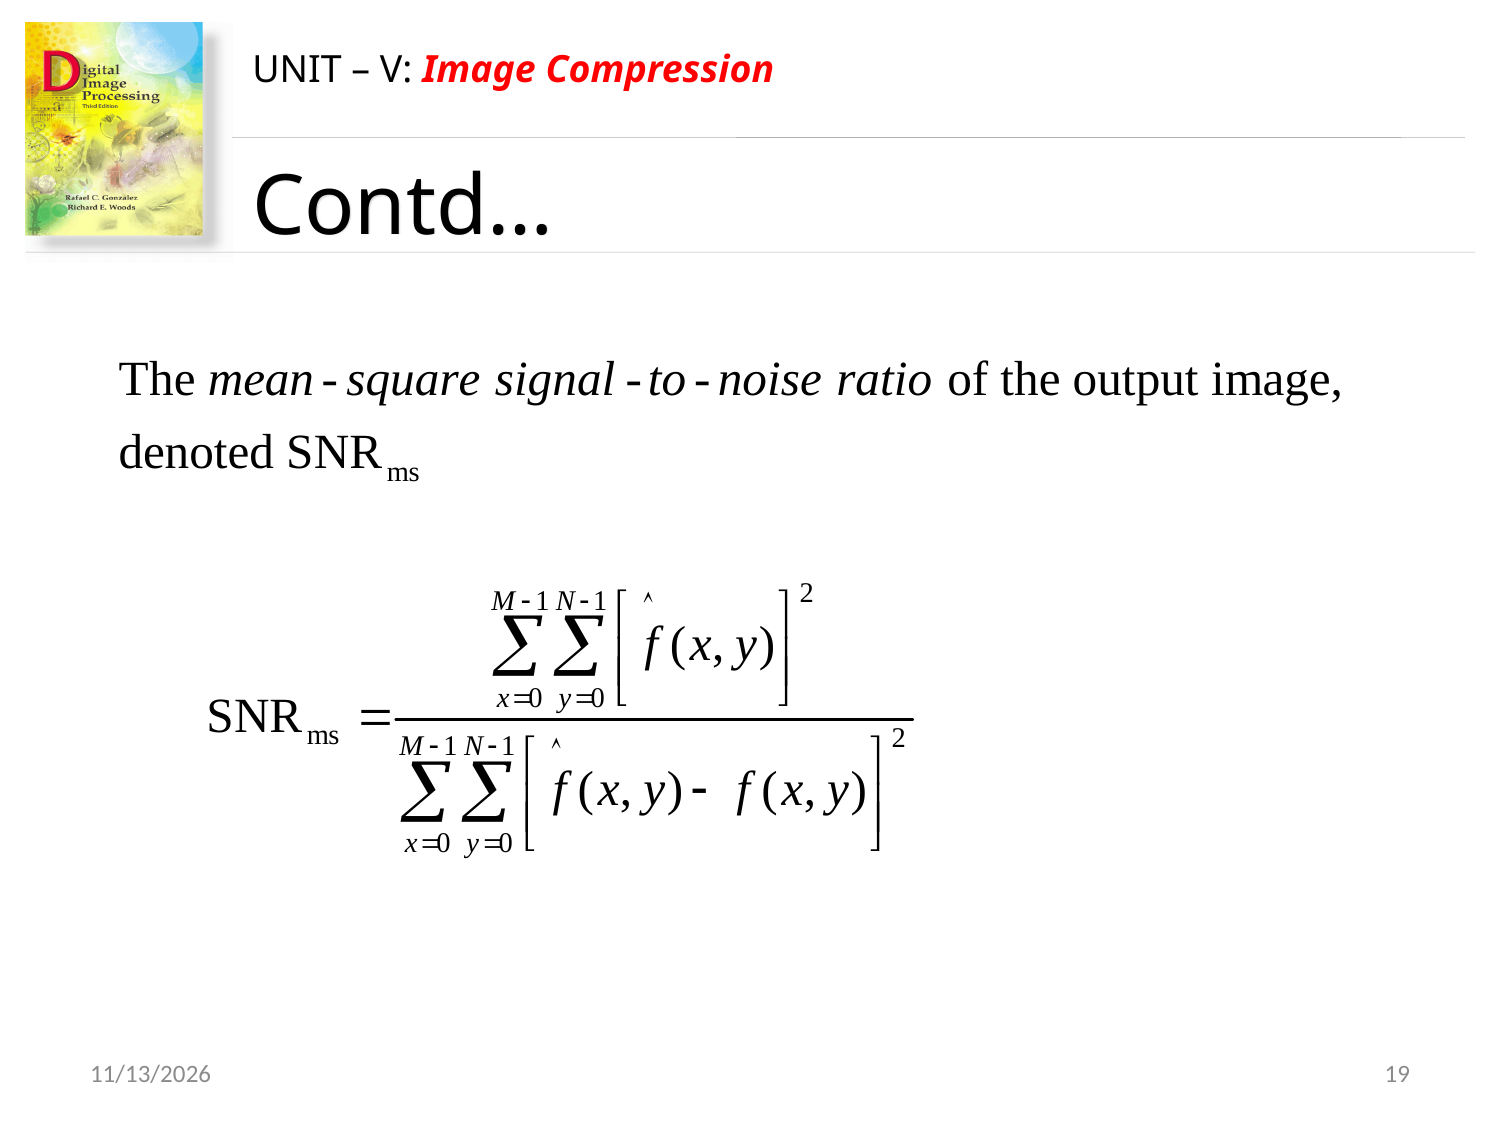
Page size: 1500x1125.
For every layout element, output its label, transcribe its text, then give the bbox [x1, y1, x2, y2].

text_box Contd… [237, 143, 1463, 259]
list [111, 350, 1364, 869]
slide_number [75, 1042, 425, 1103]
picture [24, 22, 233, 263]
slide_number 19 [1074, 1042, 1425, 1103]
text_box UNIT – V: Image Compression [237, 37, 1388, 98]
